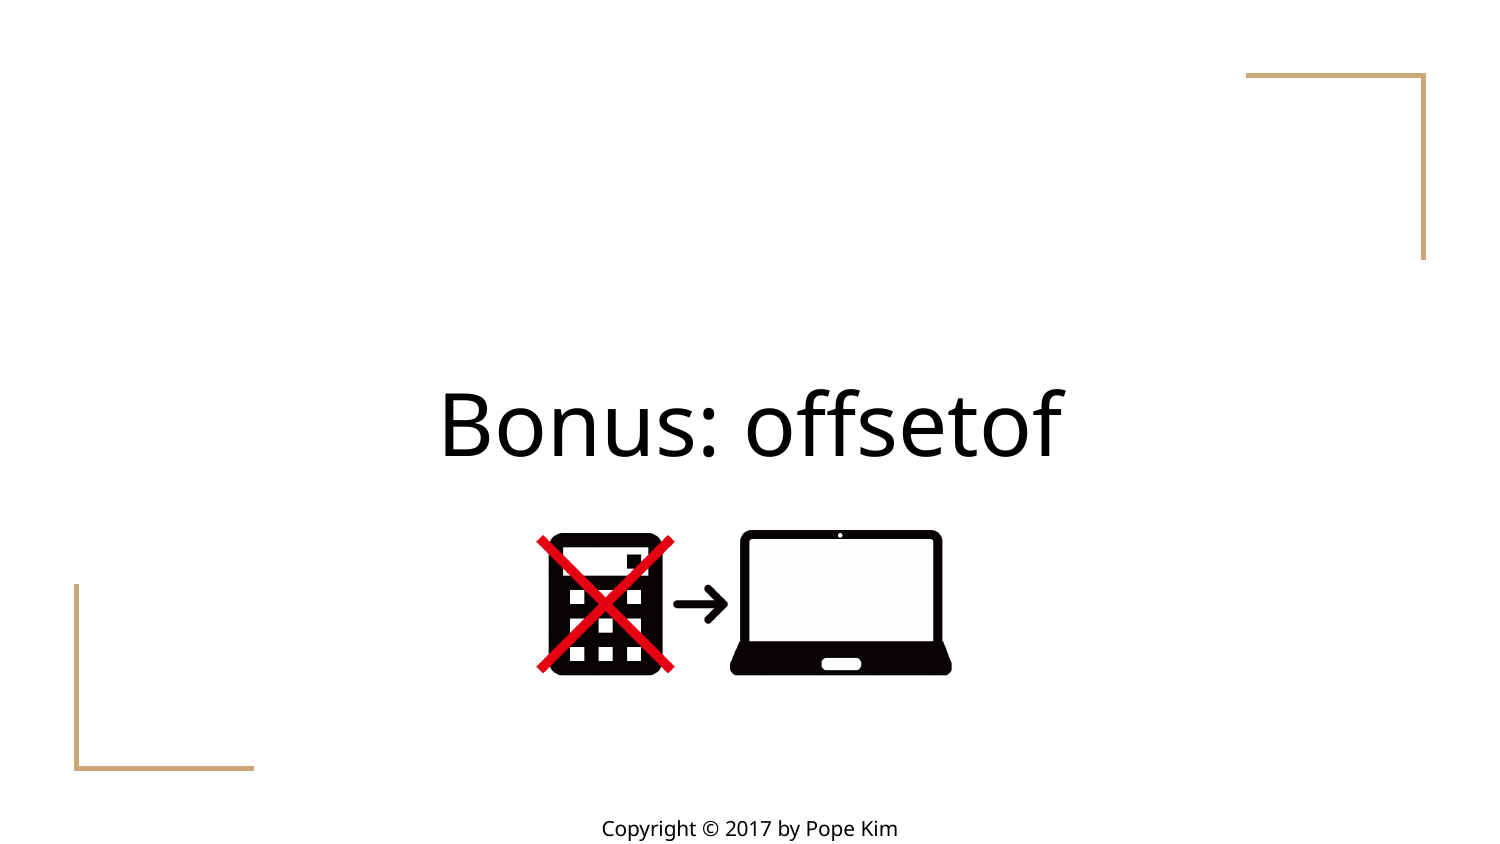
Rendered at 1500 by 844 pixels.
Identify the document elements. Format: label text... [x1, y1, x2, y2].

title Bonus: offsetof [126, 296, 1374, 548]
picture [535, 496, 964, 712]
